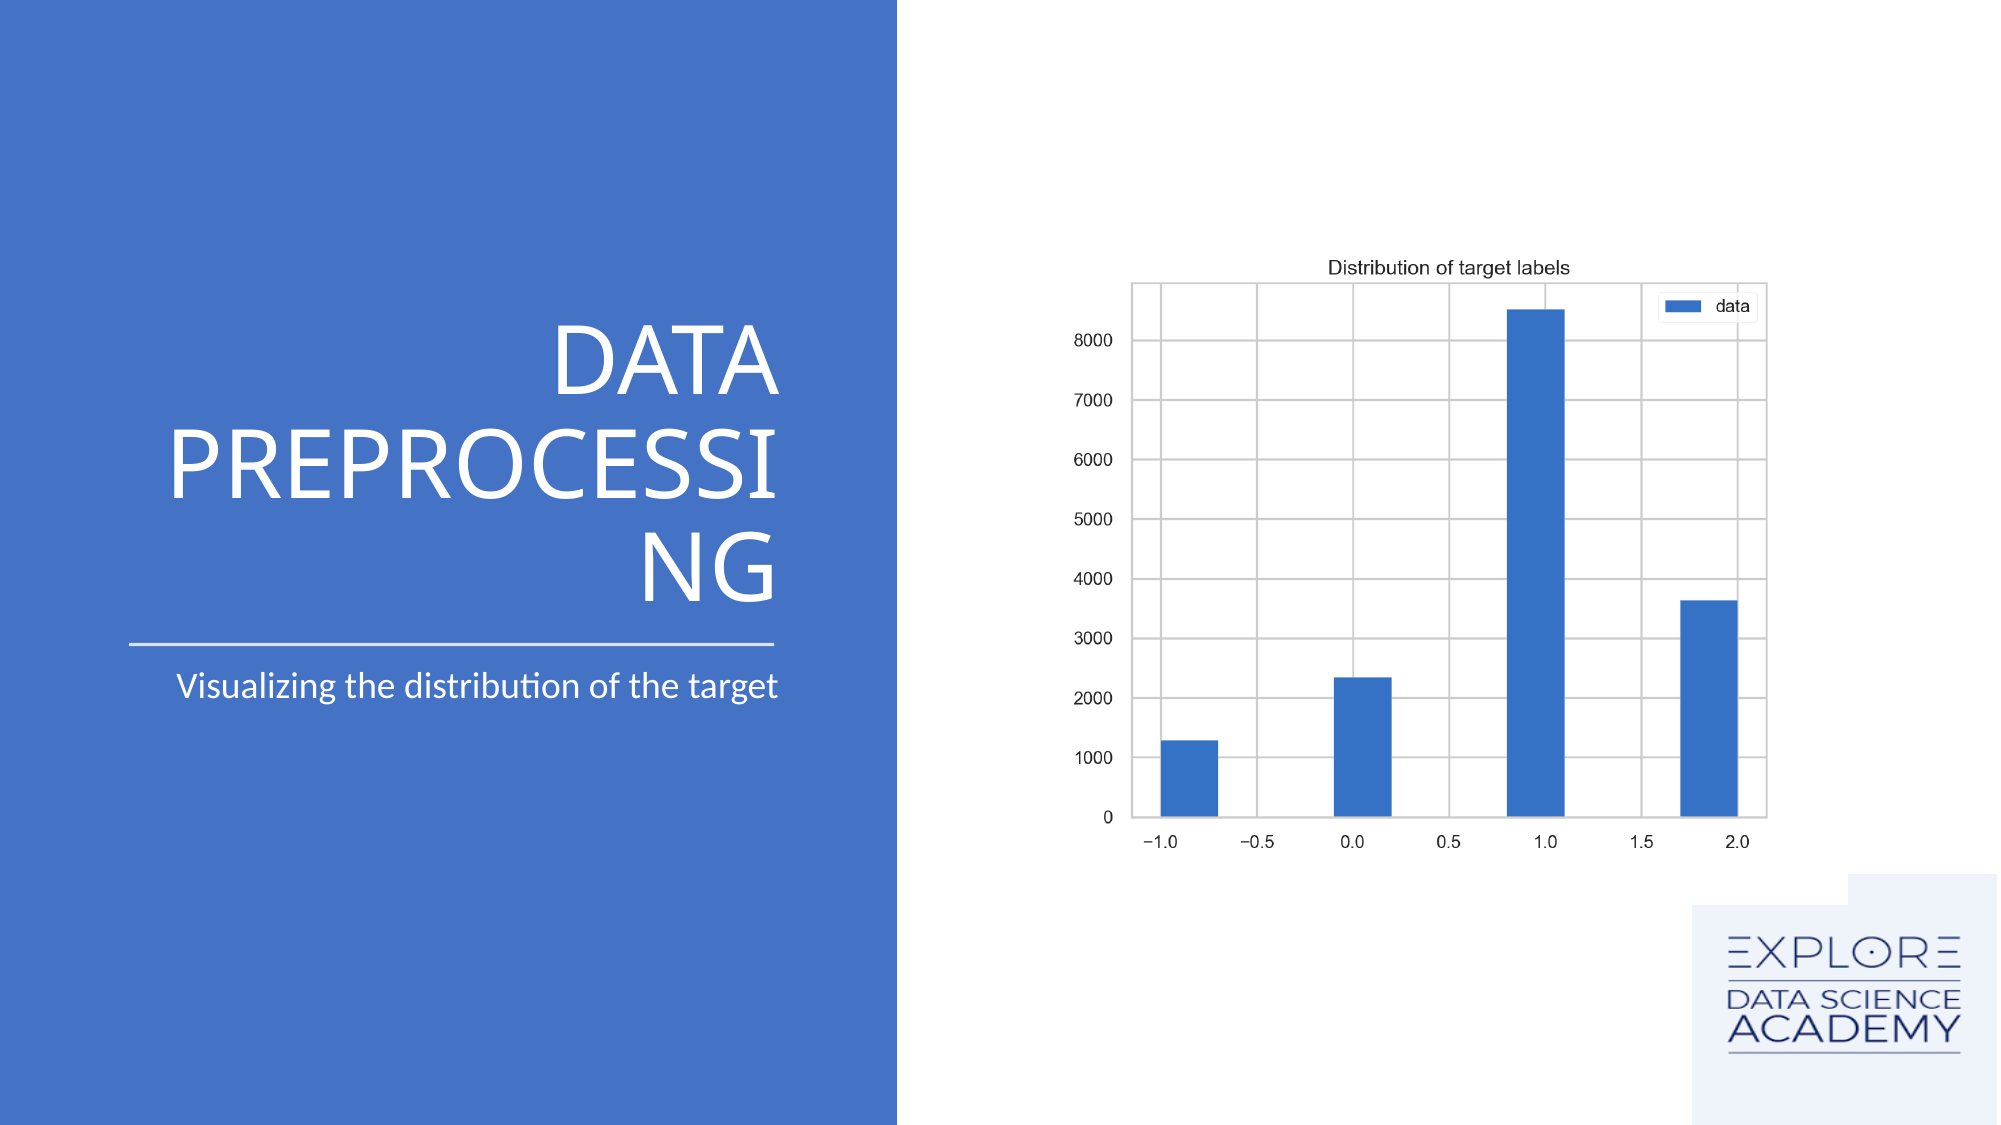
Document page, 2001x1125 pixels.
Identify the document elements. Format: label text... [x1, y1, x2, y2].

picture [1692, 874, 1997, 1125]
list Visualizing the distribution of the target [104, 658, 795, 1021]
title DATA PREPROCESSING [104, 131, 795, 630]
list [1029, 198, 1848, 905]
text_box [0, 0, 898, 1125]
